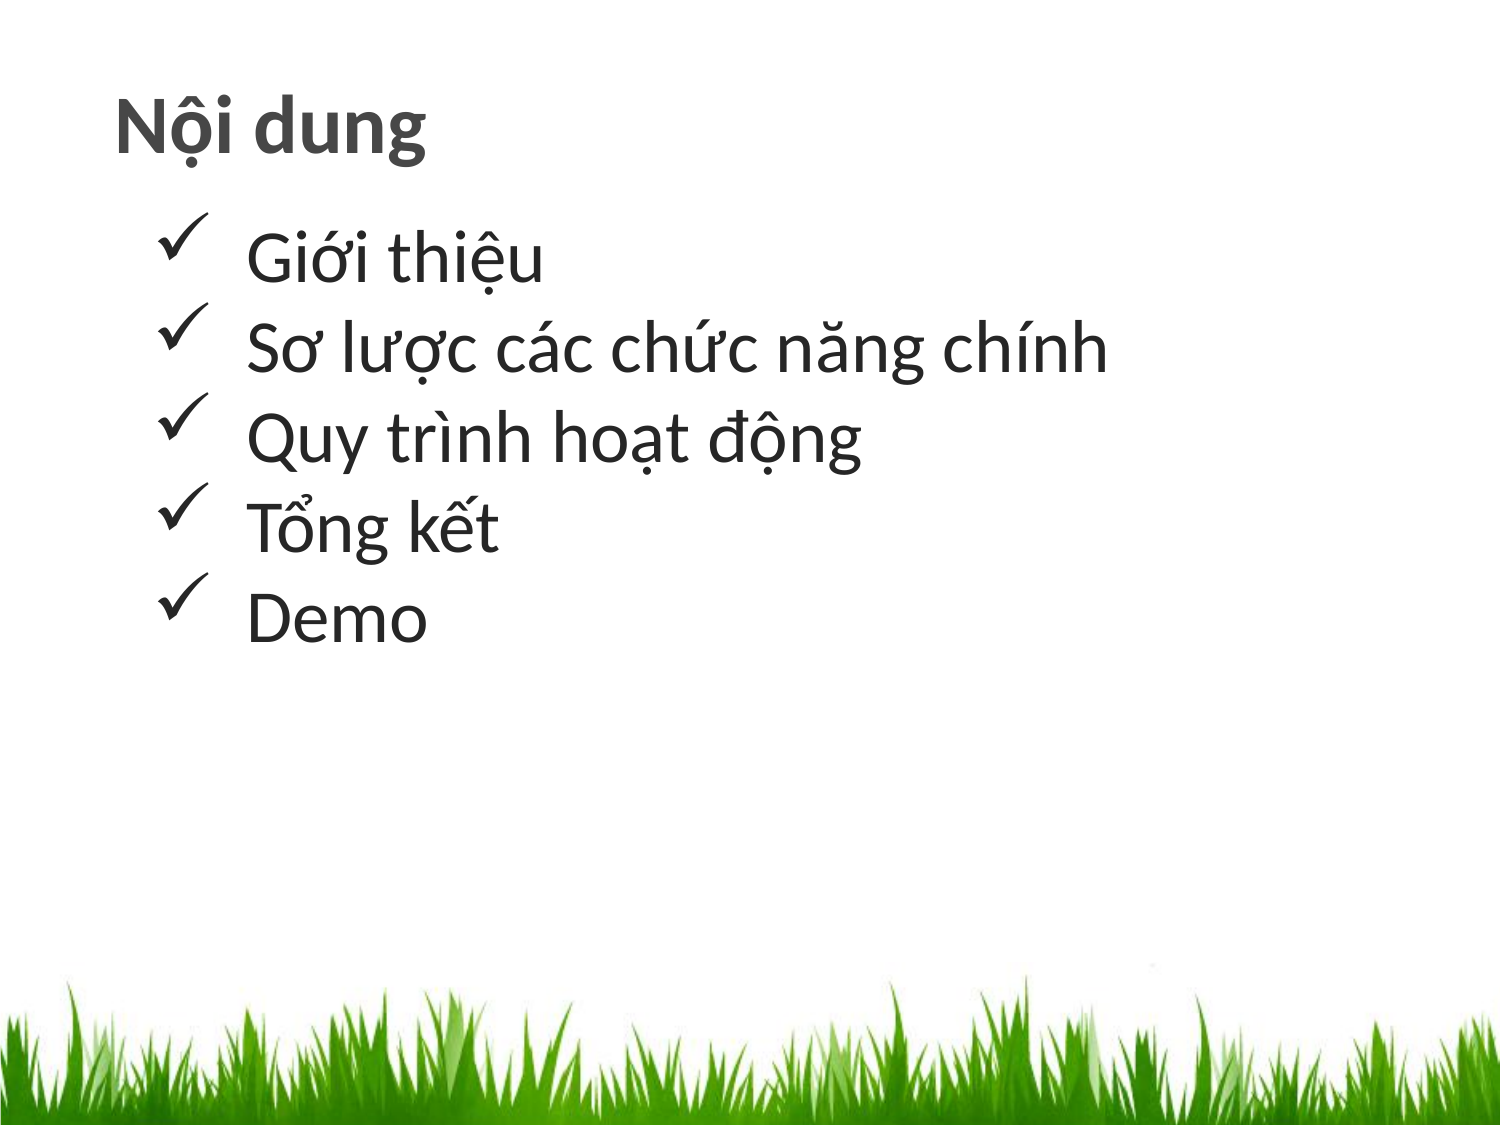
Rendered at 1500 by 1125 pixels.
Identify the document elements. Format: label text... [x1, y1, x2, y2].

text_box Giới thiệu Sơ lược các chức năng chính Quy trình hoạt động Tổng kết Demo [137, 200, 1375, 688]
text_box Nội dung [99, 62, 1400, 179]
picture [0, 962, 1500, 1125]
